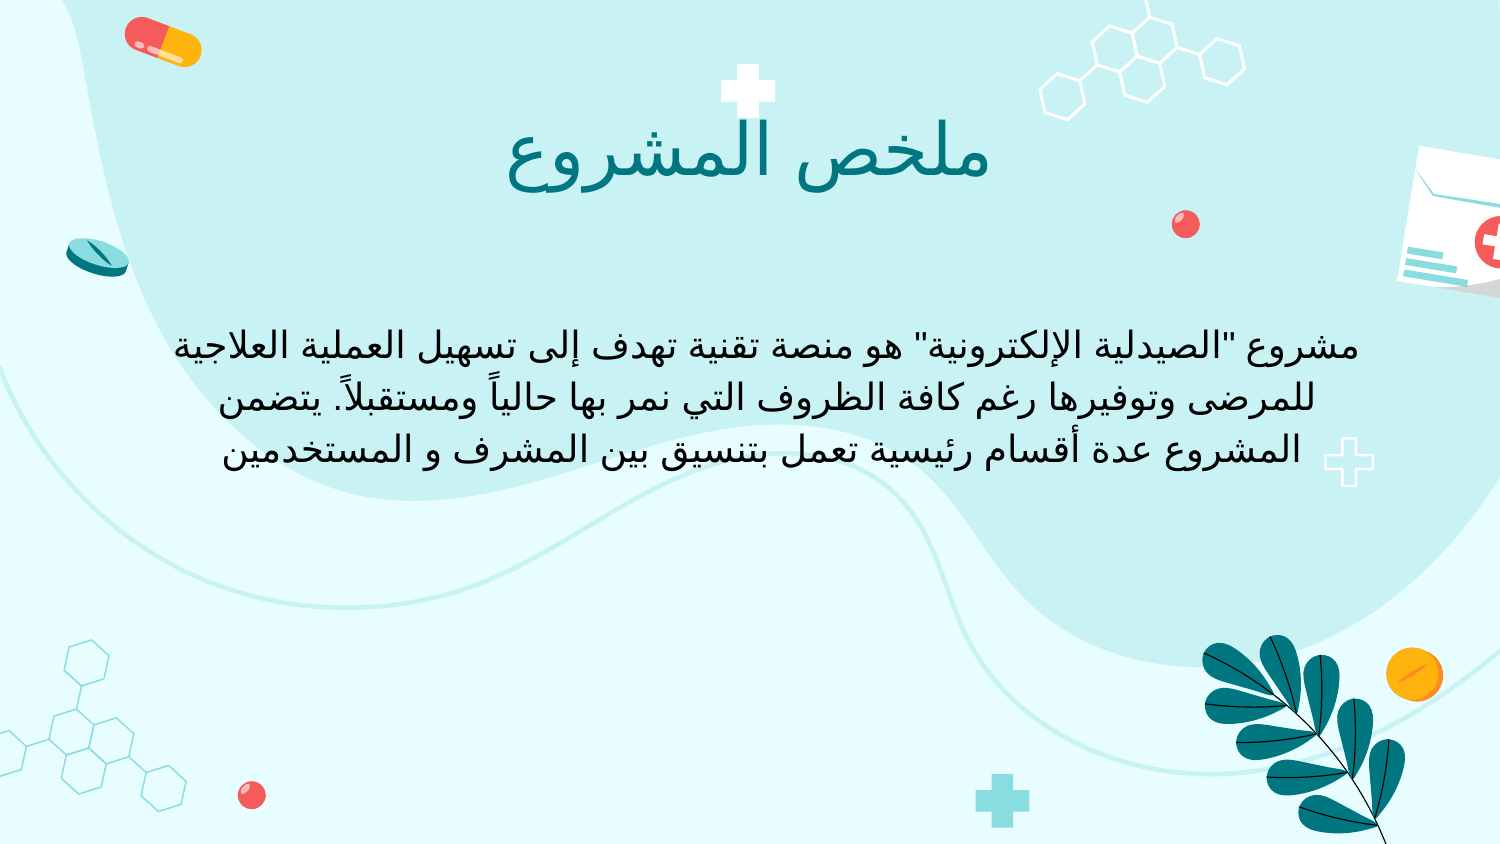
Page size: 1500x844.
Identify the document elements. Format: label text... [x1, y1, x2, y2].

subtitle مشروع "الصيدلية الإلكترونية" هو منصة تقنية تهدف إلى تسهيل العملية العلاجية للمرضى وتوفيرها رغم كافة الظروف التي نمر بها حالياً ومستقبلاً. يتضمن المشروع عدة أقسام رئيسية تعمل بتنسيق بين المشرف و المستخدمين [153, 299, 1382, 625]
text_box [1171, 209, 1200, 239]
title ملخص المشروع [118, 87, 1382, 182]
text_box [1207, 632, 1407, 844]
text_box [1386, 114, 1500, 349]
